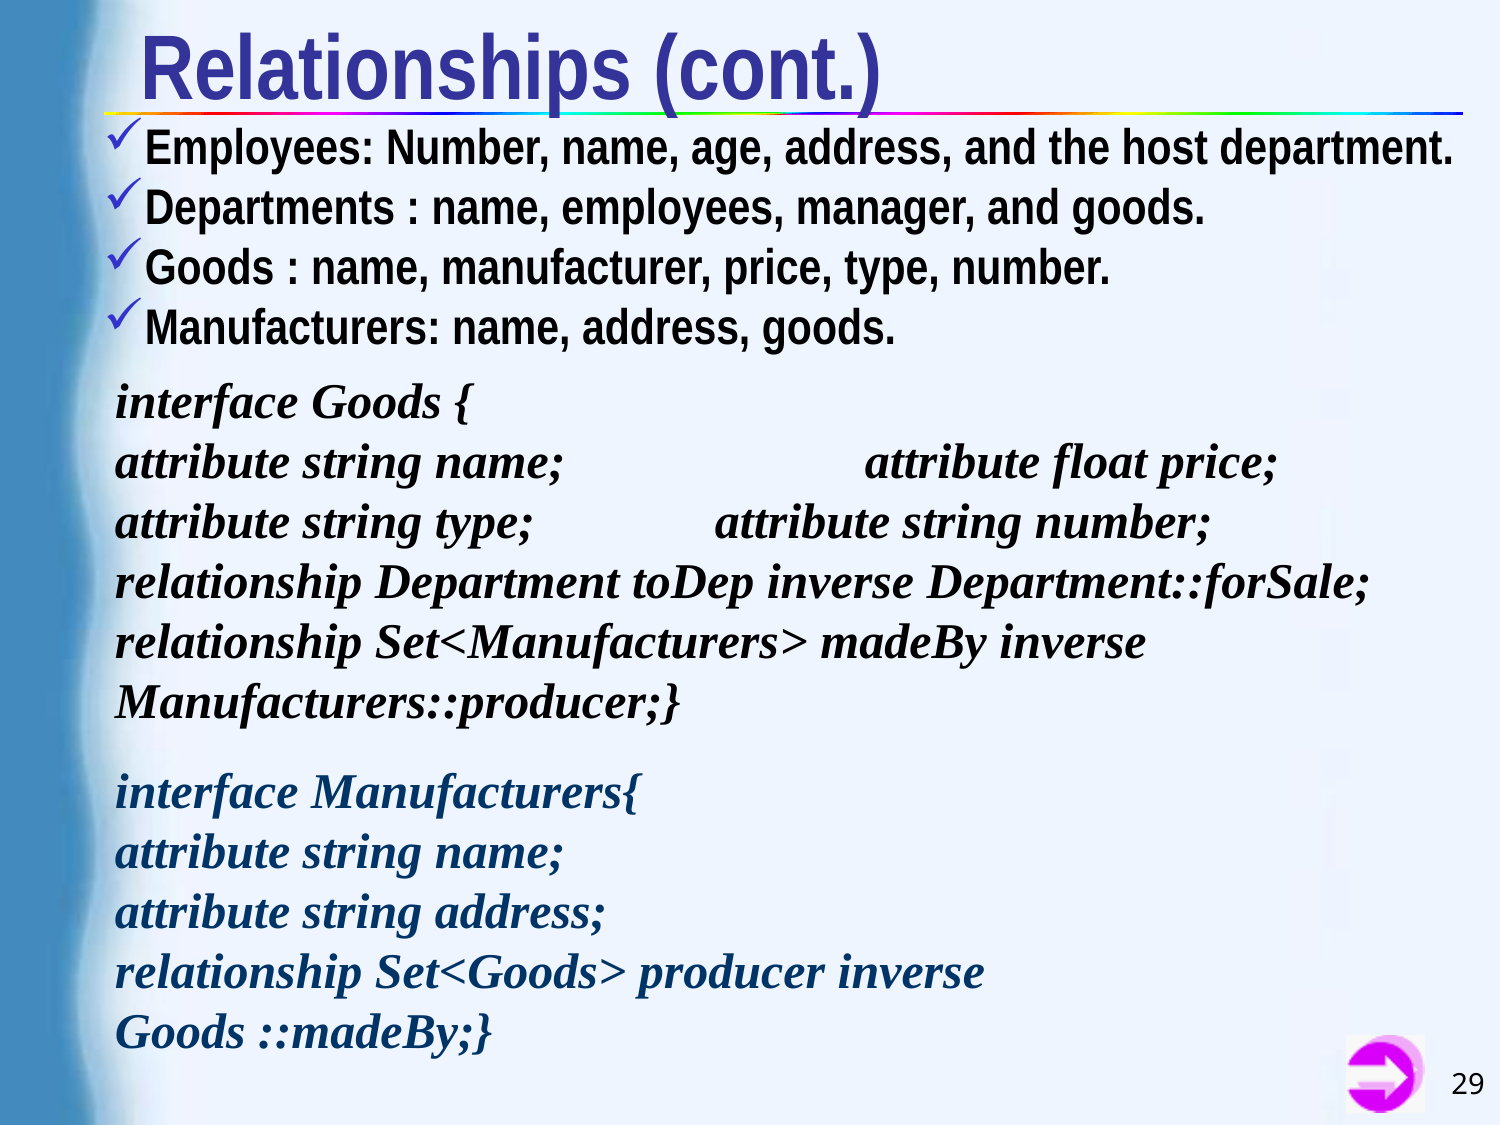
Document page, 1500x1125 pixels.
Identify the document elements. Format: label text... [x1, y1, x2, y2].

text_box Employees: Number, name, age, address, and the host department. Departments : name, employees, manager, and goods. Goods : name, manufacturer, price, type, number. Manufacturers: name, address, goods. [88, 106, 1483, 362]
picture [0, 0, 1500, 1125]
title Relationships (cont.) [125, 12, 1404, 106]
text_box interface Goods { attribute string name; attribute float price; attribute string type; attribute string number; relationship Department toDep inverse Department::forSale; relationship Set<Manufacturers> madeBy inverse Manufacturers::producer;} [100, 361, 1488, 737]
slide_number 29 [1428, 1037, 1500, 1113]
text_box interface Manufacturers{ attribute string name; attribute string address; relationship Set<Goods> producer inverse Goods ::madeBy;} [100, 751, 1287, 1067]
